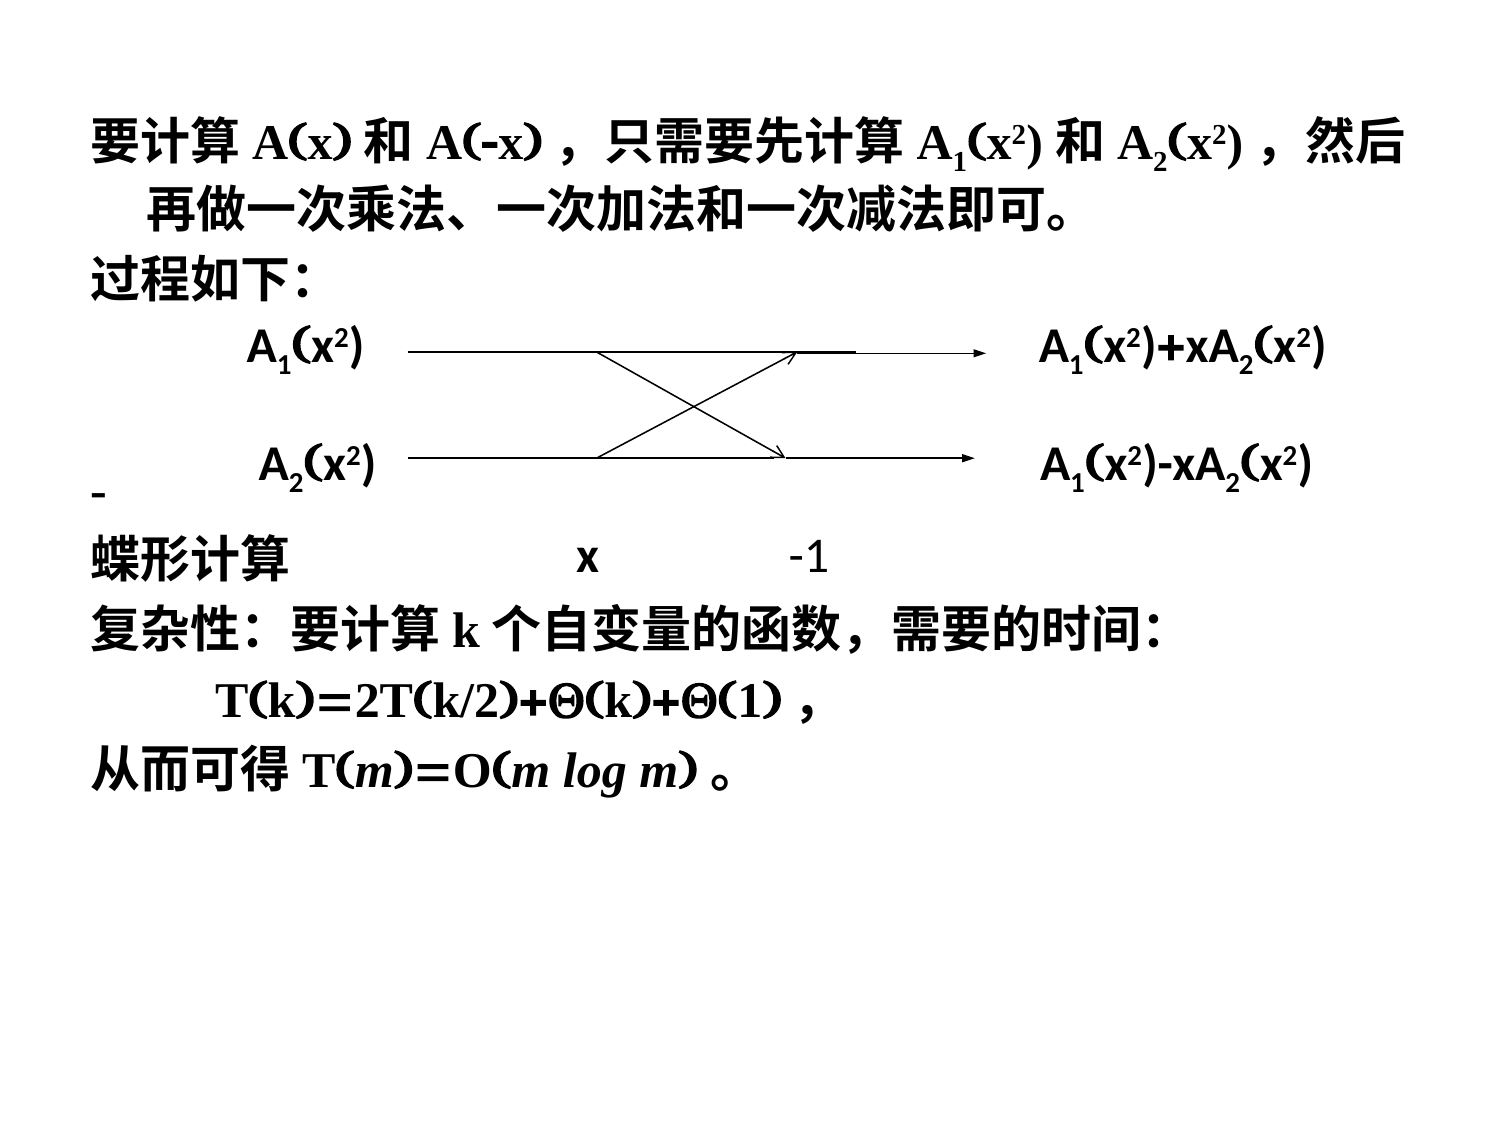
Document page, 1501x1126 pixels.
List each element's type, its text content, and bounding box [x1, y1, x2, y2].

list 要计算Ax和Ax，只需要先计算A1x2)和A2x2)，然后再做一次乘法、一次加法和一次减法即可。 过程如下： - 蝶形计算 复杂性：要计算k个自变量的函数，需要的时间： Tk2Tk/2k1， 从而可得TmOm log m。 [75, 101, 1426, 1006]
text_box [596, 351, 798, 459]
text_box [230, 278, 1341, 693]
